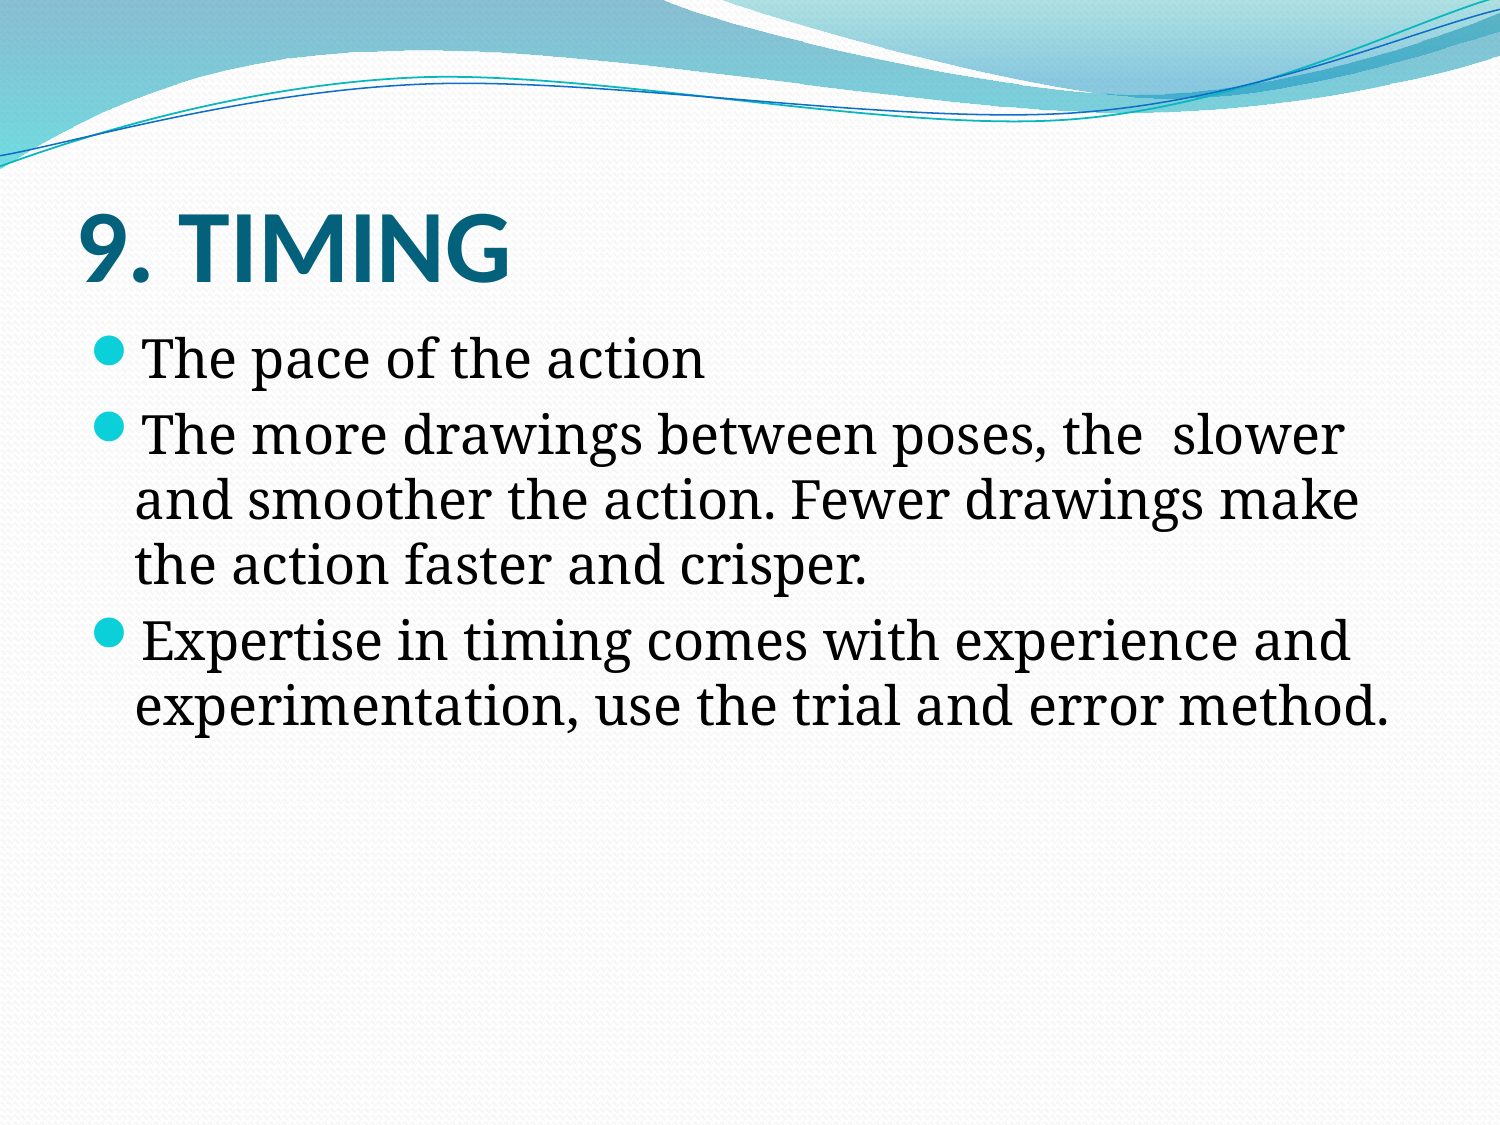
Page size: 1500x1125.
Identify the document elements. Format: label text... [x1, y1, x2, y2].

title 9. TIMING [75, 115, 1425, 303]
list The pace of the action The more drawings between poses, the slower and smoother the action. Fewer drawings make the action faster and crisper. Expertise in timing comes with experience and experimentation, use the trial and error method. [75, 317, 1425, 1038]
